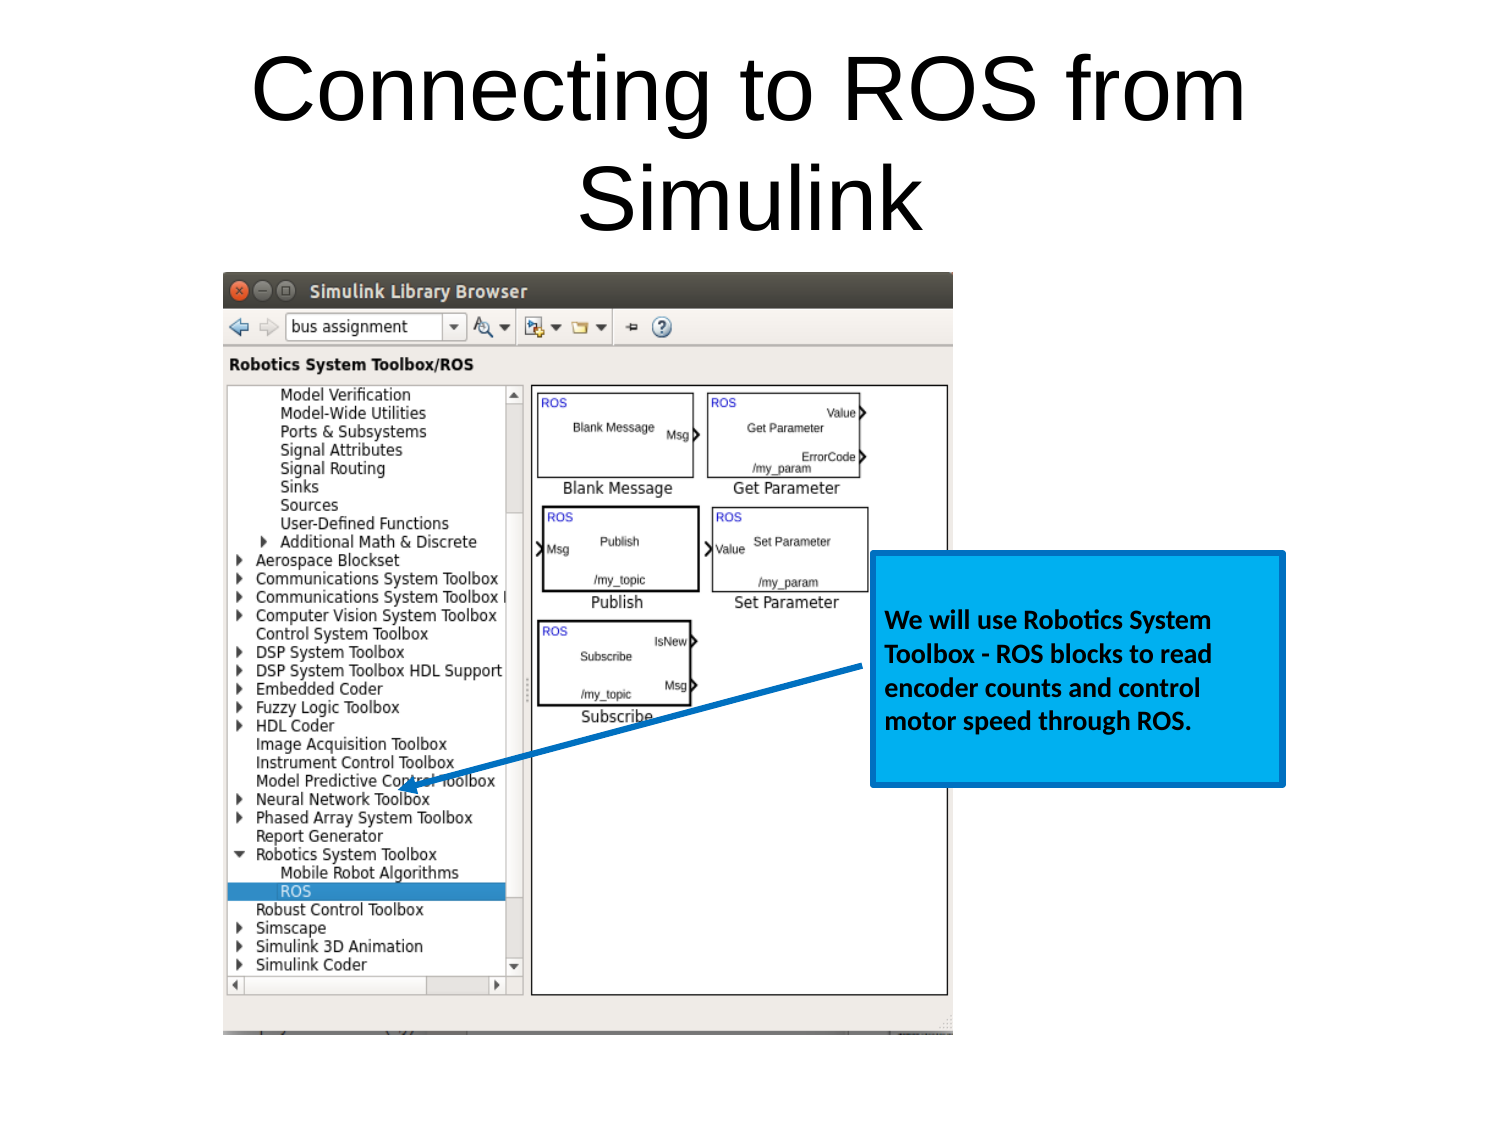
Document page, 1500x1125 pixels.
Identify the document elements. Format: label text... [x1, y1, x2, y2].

title Connecting to ROS from Simulink [75, 45, 1425, 233]
text_box We will use Robotics System Toolbox - ROS blocks to read encoder counts and control motor speed through ROS. [958, 553, 1283, 785]
picture [223, 271, 954, 1036]
